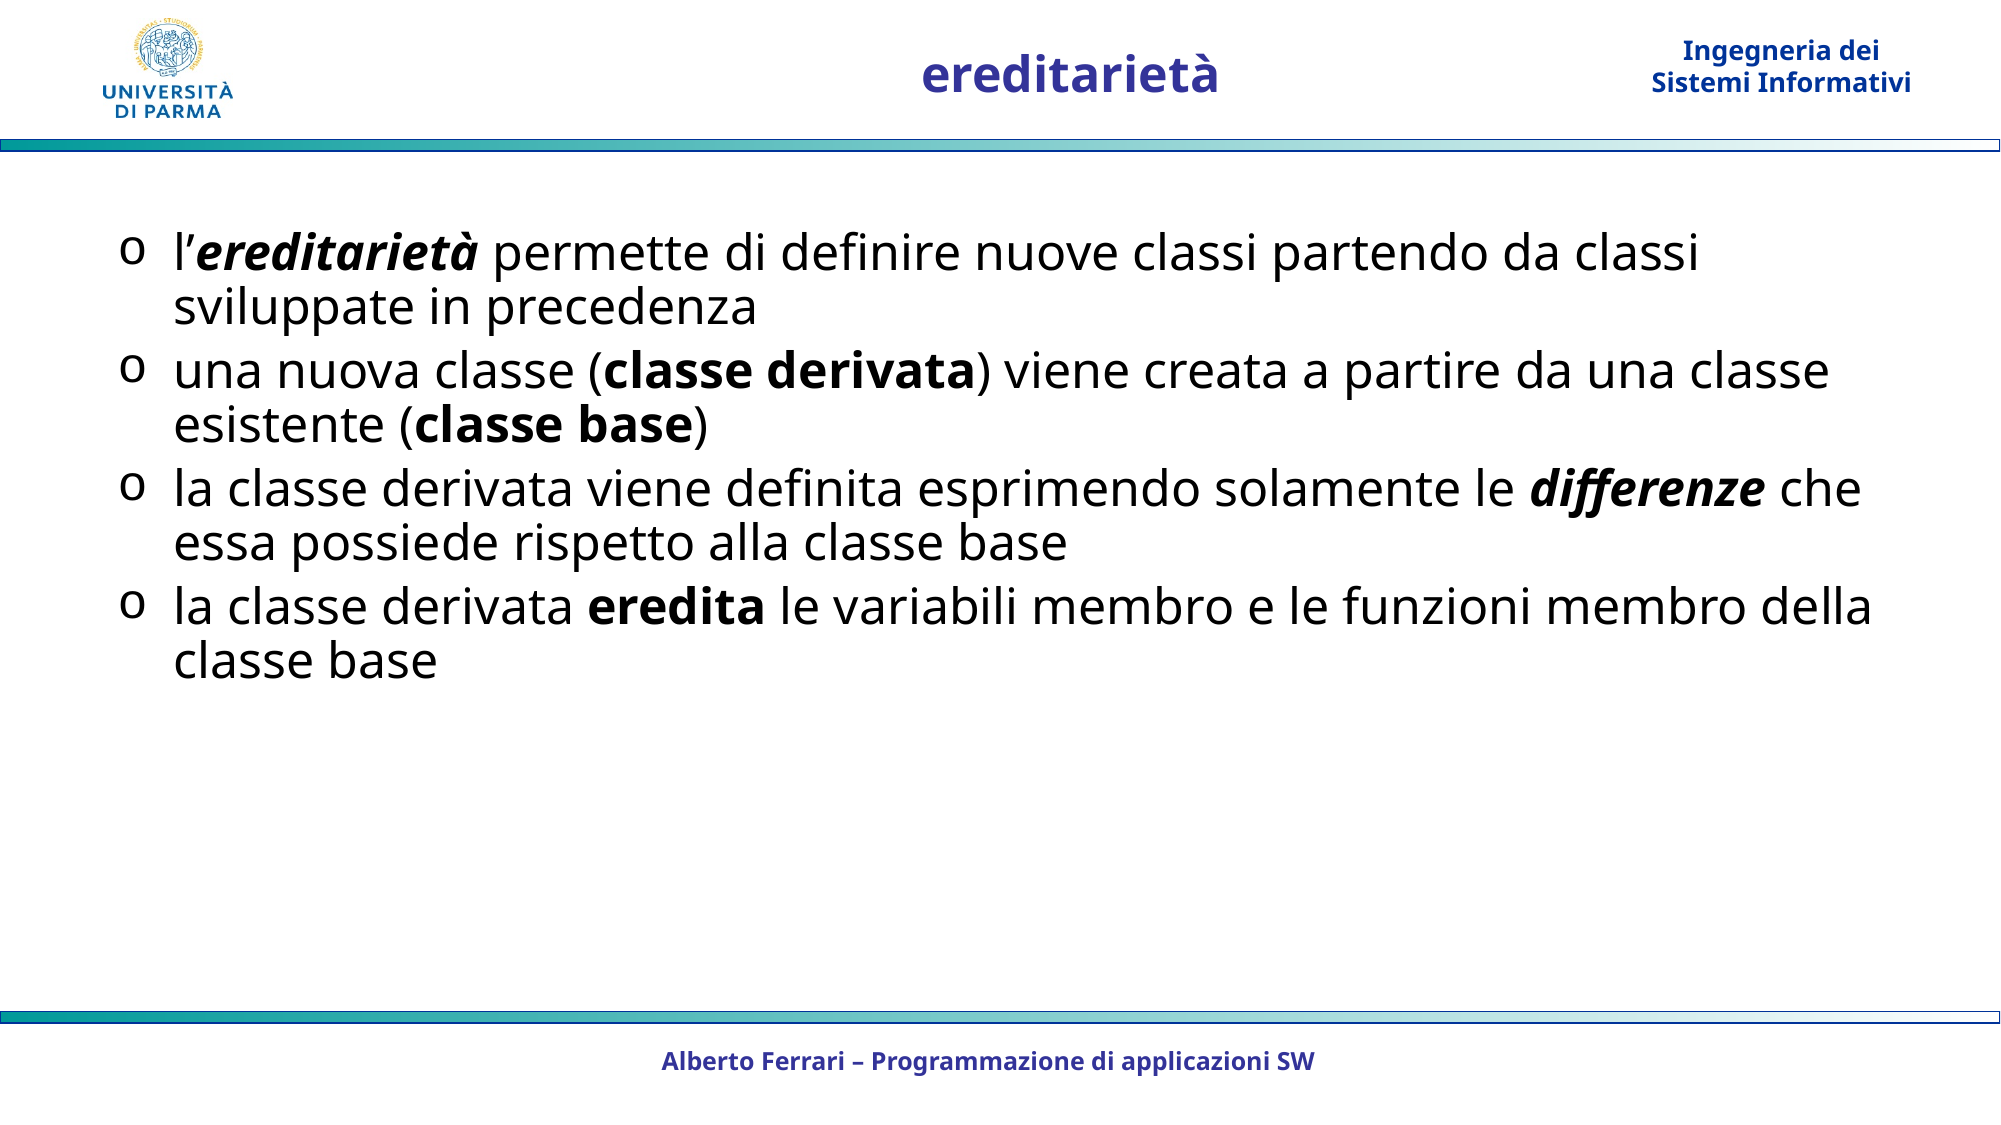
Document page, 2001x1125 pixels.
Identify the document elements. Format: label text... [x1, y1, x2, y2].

picture [103, 18, 233, 118]
title ereditarietà [559, 19, 1583, 126]
footer Alberto Ferrari – Programmazione di applicazioni SW [366, 1037, 1611, 1092]
list l’ereditarietà permette di definire nuove classi partendo da classi sviluppate in precedenza una nuova classe (classe derivata) viene creata a partire da una classe esistente (classe base) la classe derivata viene definita esprimendo solamente le differenze che essa possiede rispetto alla classe base la classe derivata eredita le variabili membro e le funzioni membro della classe base [102, 220, 1903, 963]
